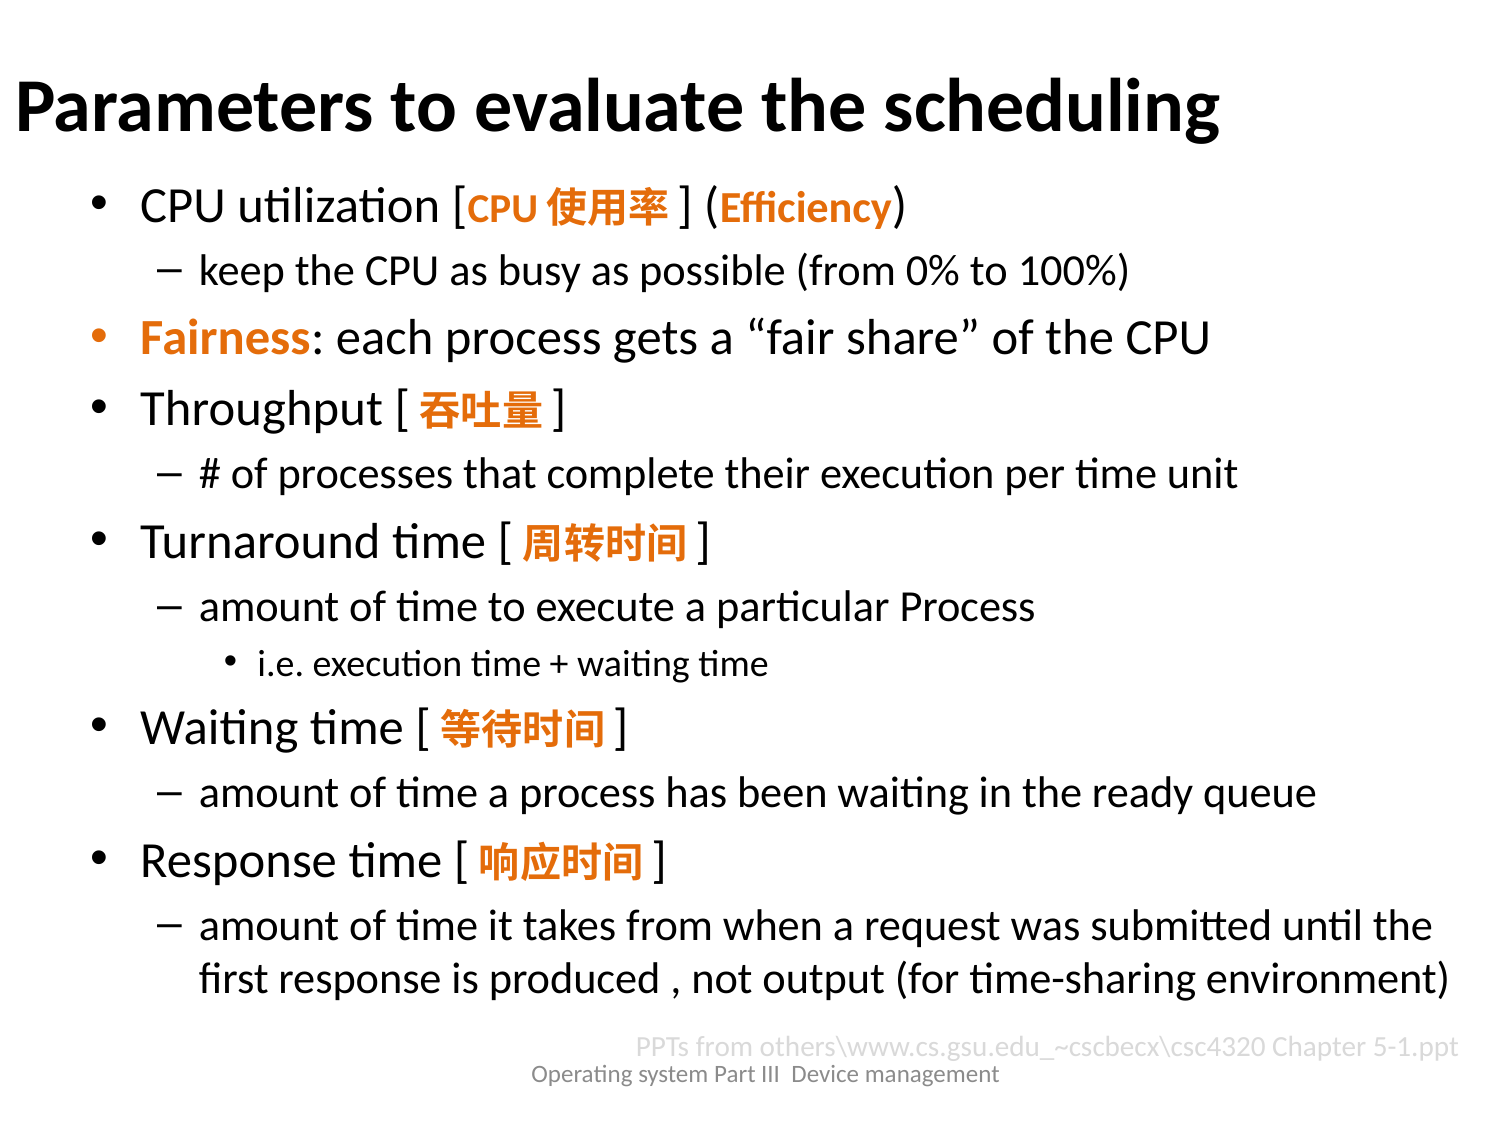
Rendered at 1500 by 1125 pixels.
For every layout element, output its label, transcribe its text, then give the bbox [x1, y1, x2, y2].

footer Operating system Part III Device management [512, 1042, 1020, 1103]
list CPU utilization [CPU使用率] (Efficiency) keep the CPU as busy as possible (from 0% to 100%) Fairness: each process gets a “fair share” of the CPU Throughput [吞吐量] # of processes that complete their execution per time unit Turnaround time [周转时间] amount of time to execute a particular Process i.e. execution time + waiting time Waiting time [等待时间] amount of time a process has been waiting in the ready queue Response time [响应时间] amount of time it takes from when a request was submitted until the first response is produced , not output (for time-sharing environment) [74, 163, 1500, 1032]
text_box PPTs from others\www.cs.gsu.edu_~cscbecx\csc4320 Chapter 5-1.ppt [621, 1019, 1500, 1070]
title Parameters to evaluate the scheduling [0, 46, 1500, 155]
